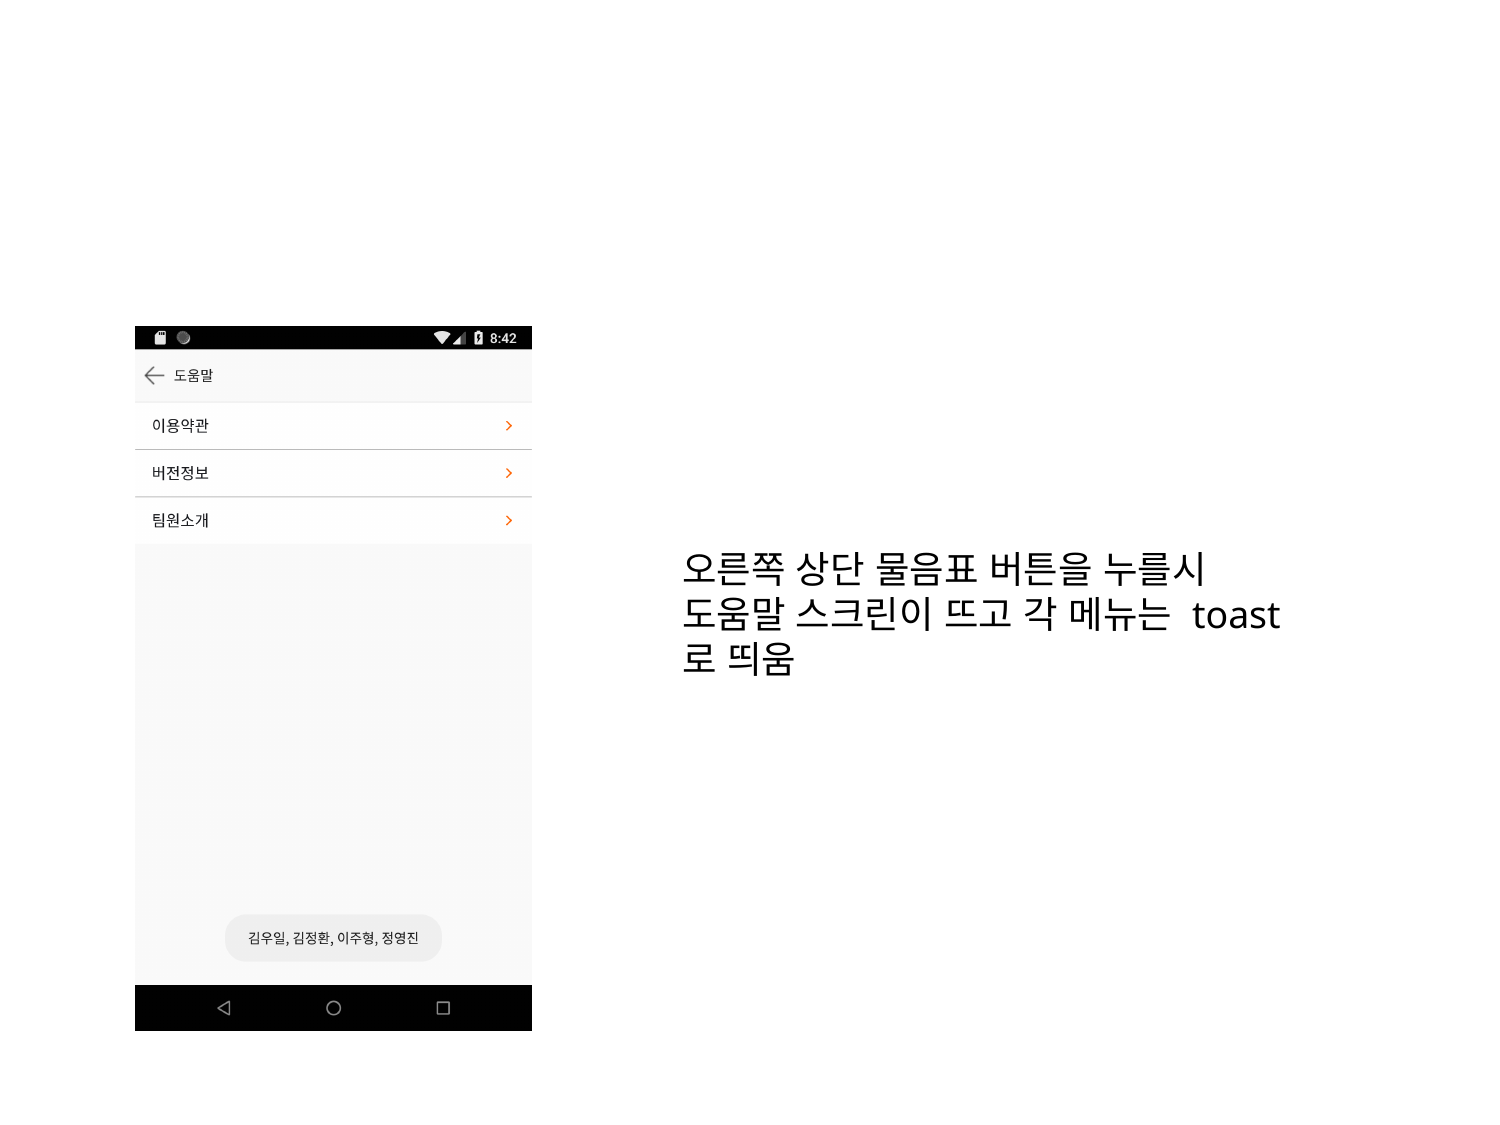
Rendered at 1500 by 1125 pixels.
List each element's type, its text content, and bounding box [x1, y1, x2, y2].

text_box 오른쪽 상단 물음표 버튼을 누를시 도움말 스크린이 뜨고 각 메뉴는 toast로 띄움 [667, 538, 1317, 689]
picture [135, 326, 533, 1031]
